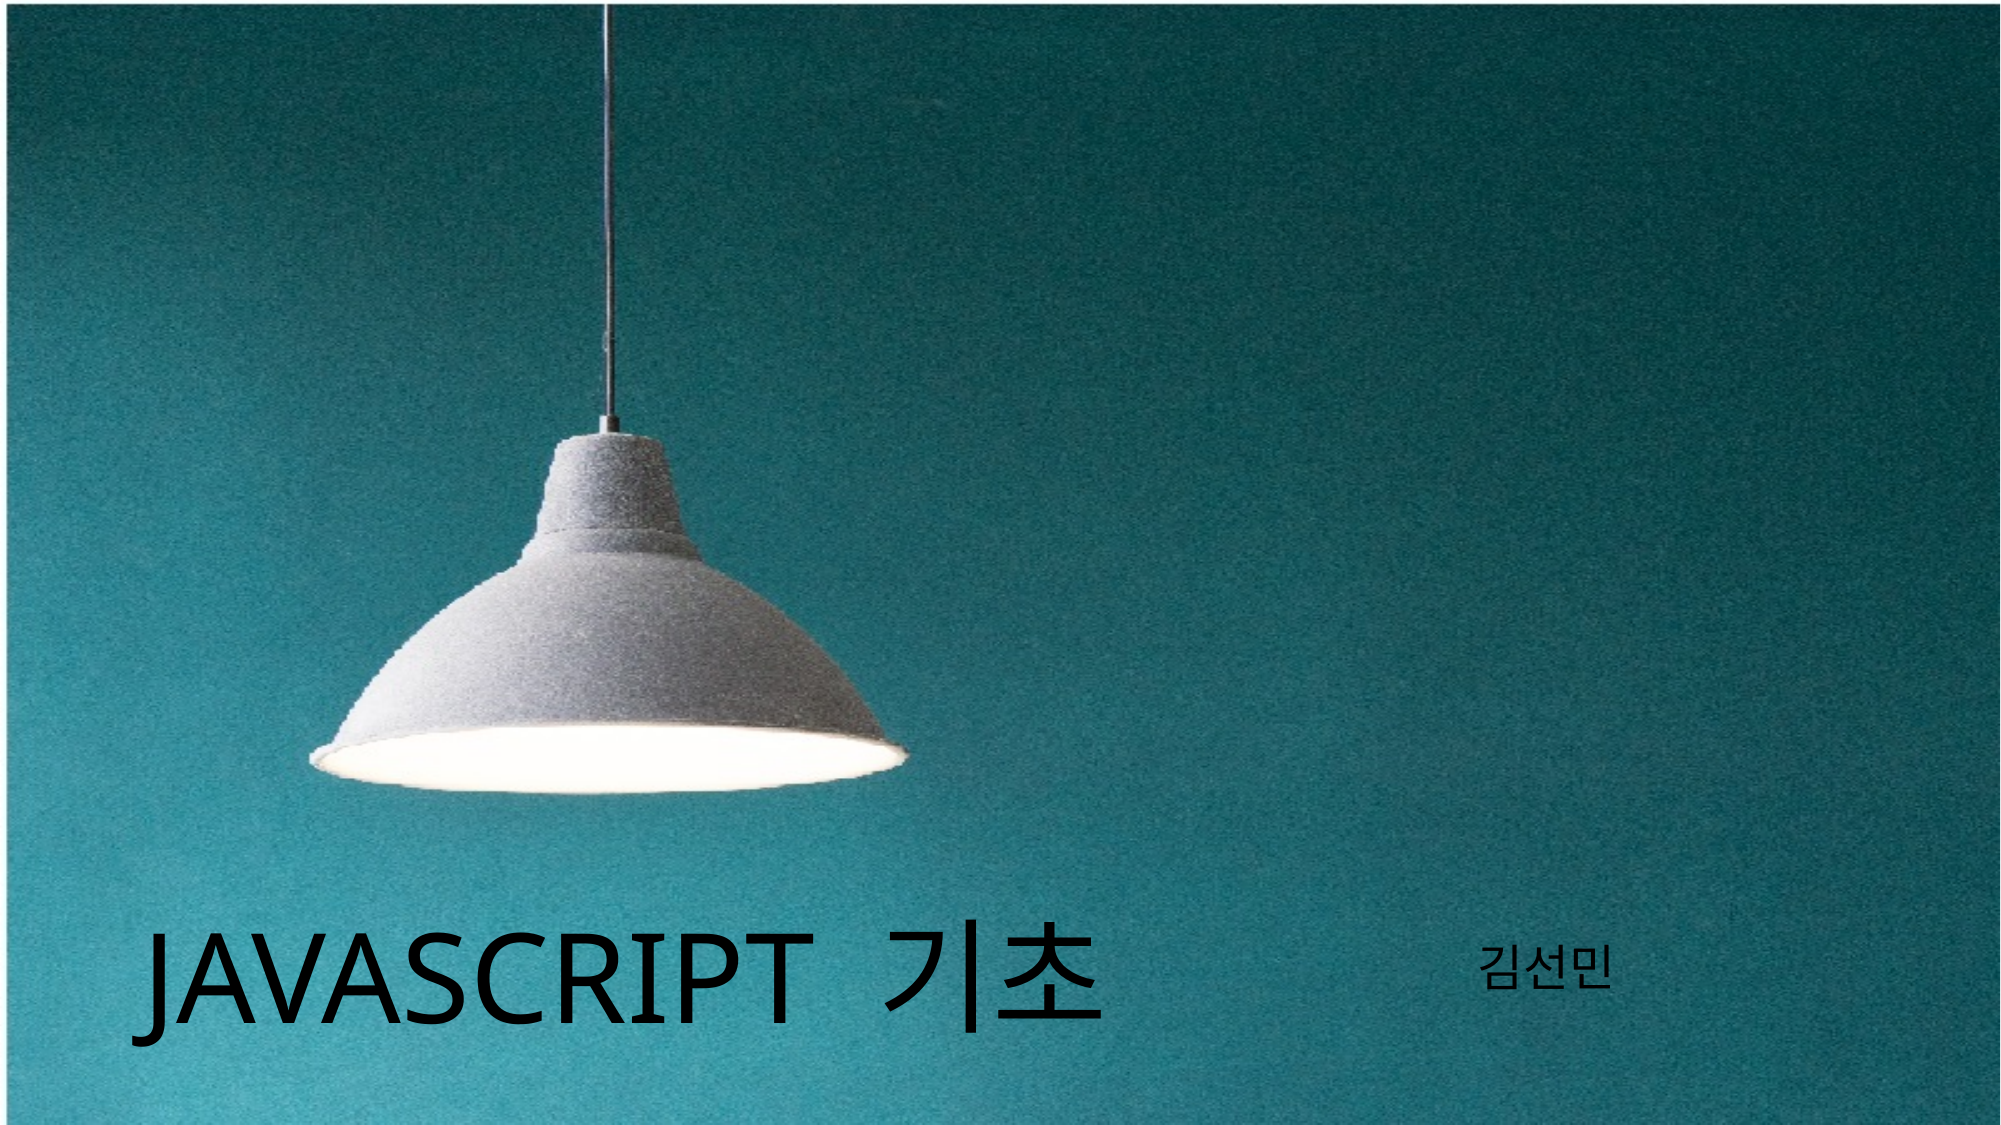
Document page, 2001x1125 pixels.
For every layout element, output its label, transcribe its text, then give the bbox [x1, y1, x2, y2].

picture [0, 0, 2001, 1125]
subtitle 김선민 [1421, 935, 1672, 1011]
title JAVASCRIPT 기초 [118, 888, 1133, 1058]
